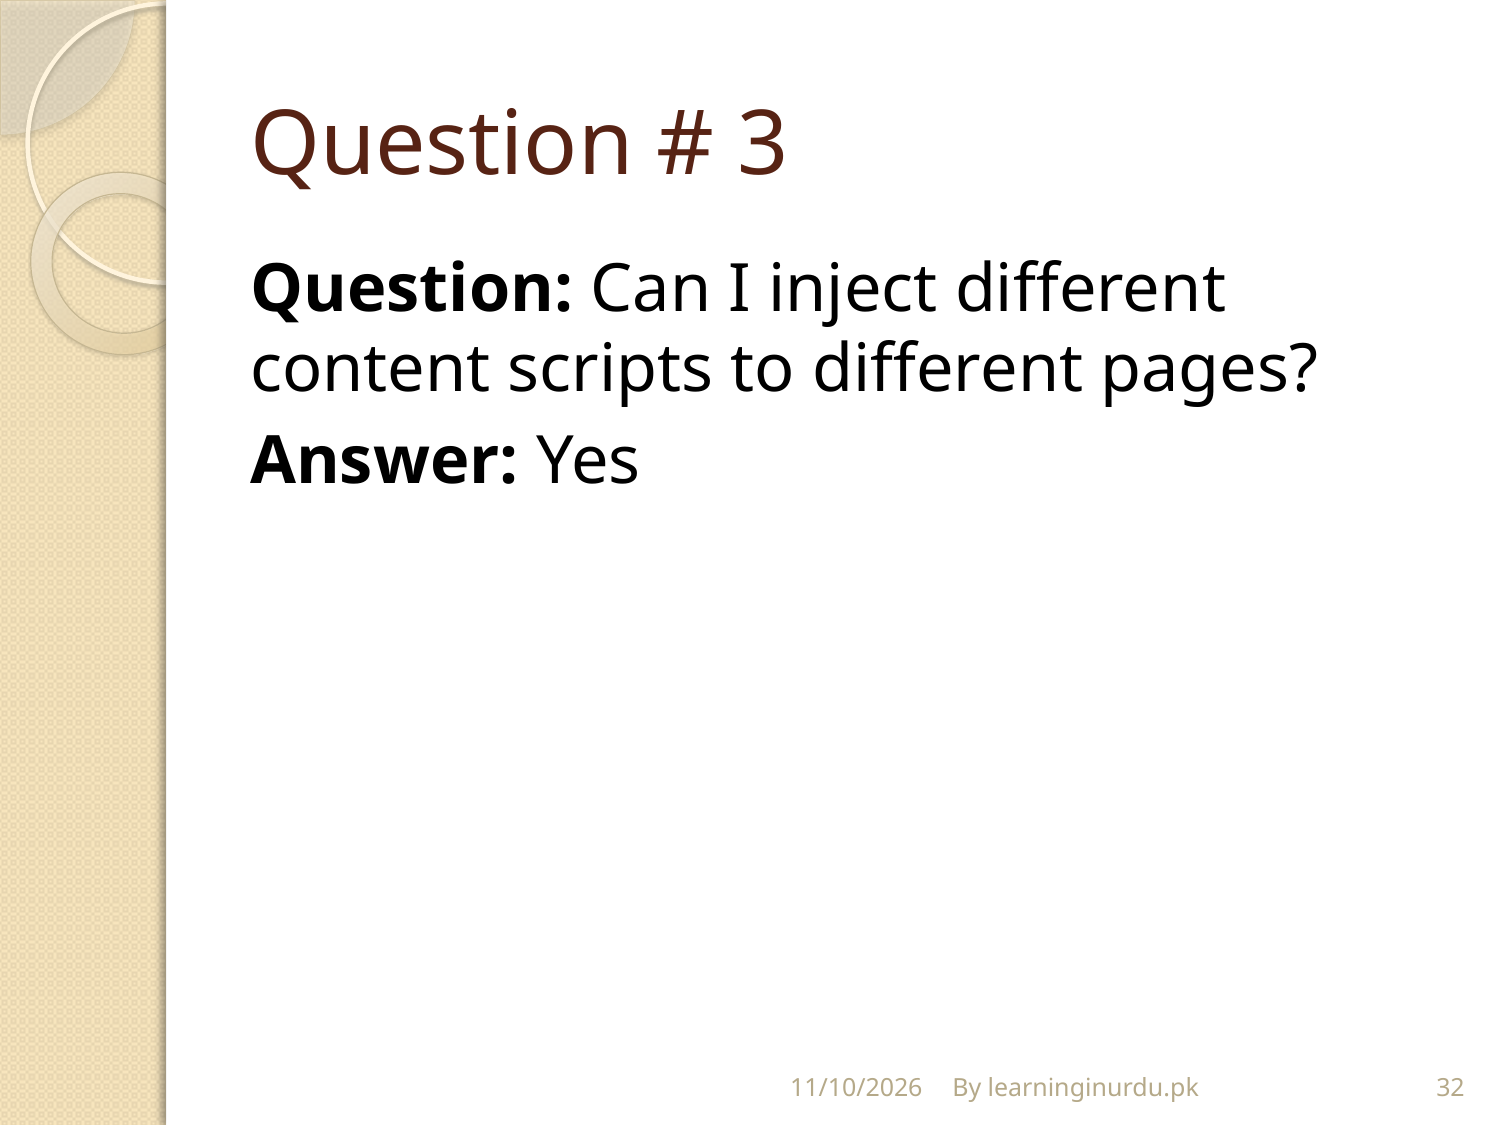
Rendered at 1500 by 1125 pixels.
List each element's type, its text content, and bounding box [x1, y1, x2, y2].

list Question: Can I inject different content scripts to different pages? Answer: Yes [235, 237, 1466, 1025]
footer By learninginurdu.pk [937, 1034, 1413, 1113]
title Question # 3 [235, 45, 1466, 233]
slide_number 32 [1413, 1034, 1488, 1113]
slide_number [587, 1034, 937, 1113]
